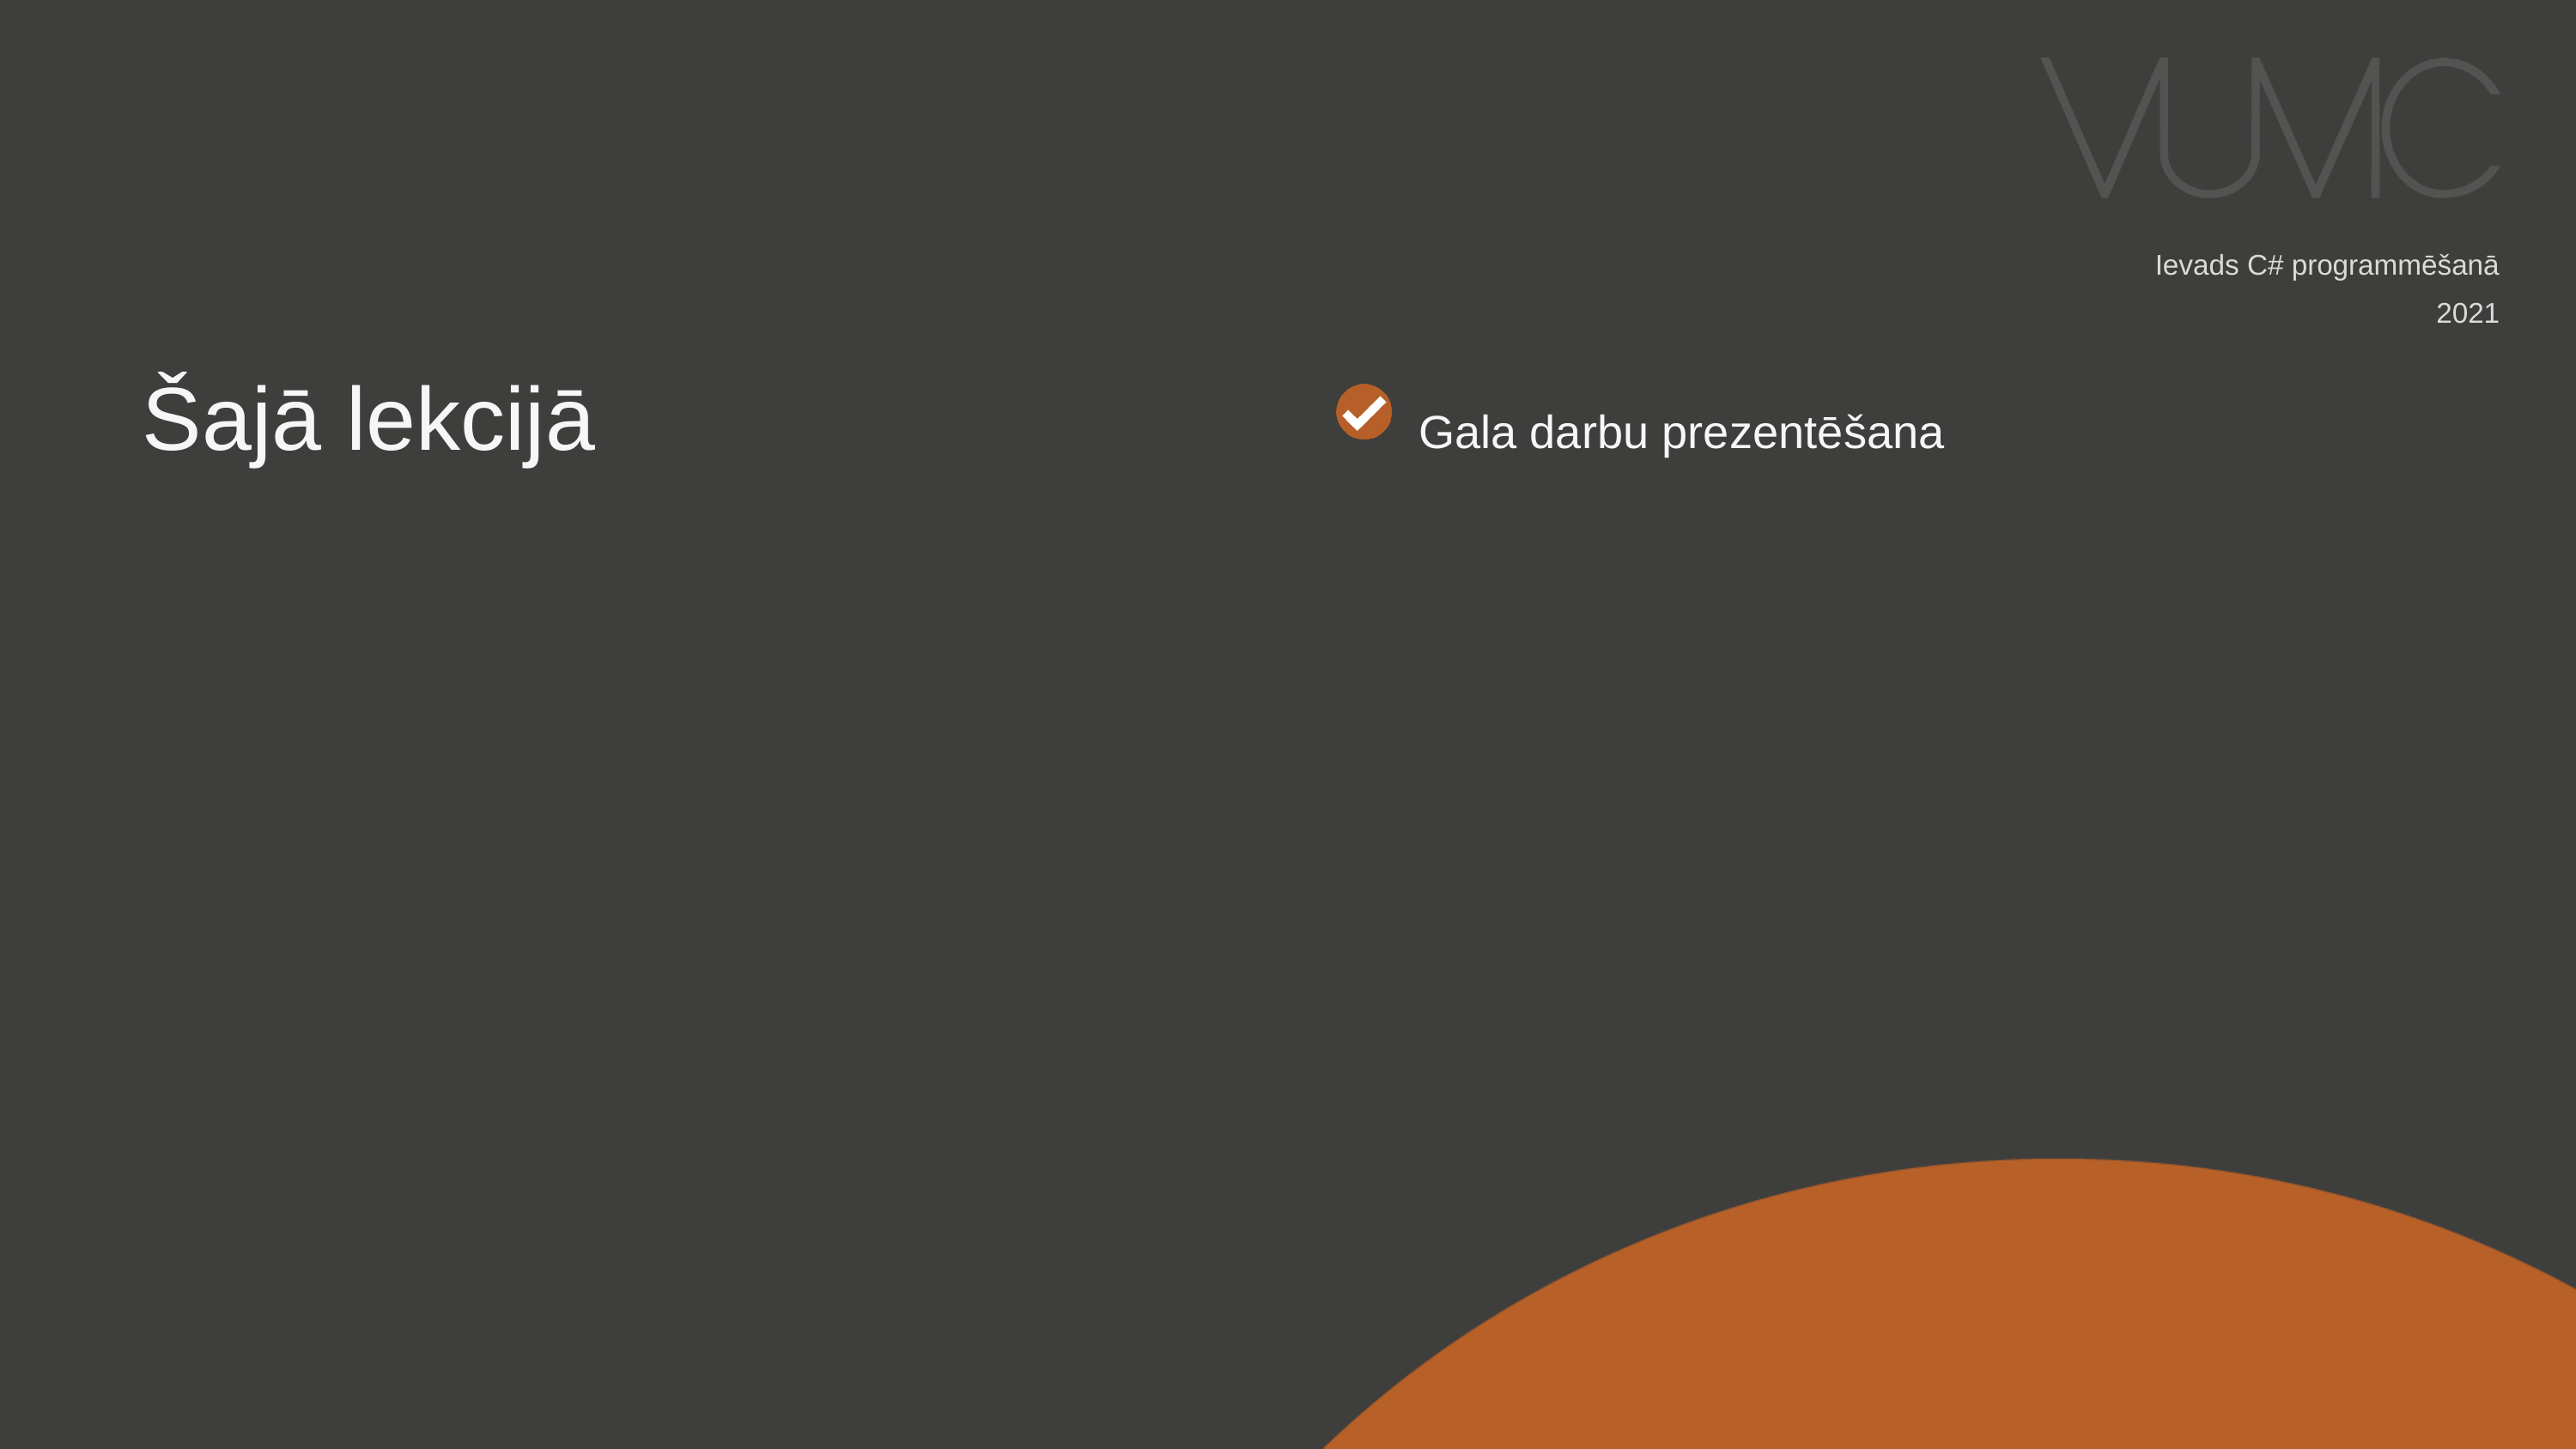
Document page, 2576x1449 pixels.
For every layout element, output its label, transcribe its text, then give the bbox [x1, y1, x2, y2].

text_box Ievads C# programmēšanā 2021 [1767, 233, 2500, 329]
picture [0, 0, 2576, 1449]
text_box Šajā lekcijā [142, 339, 1288, 469]
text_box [1336, 384, 2271, 443]
